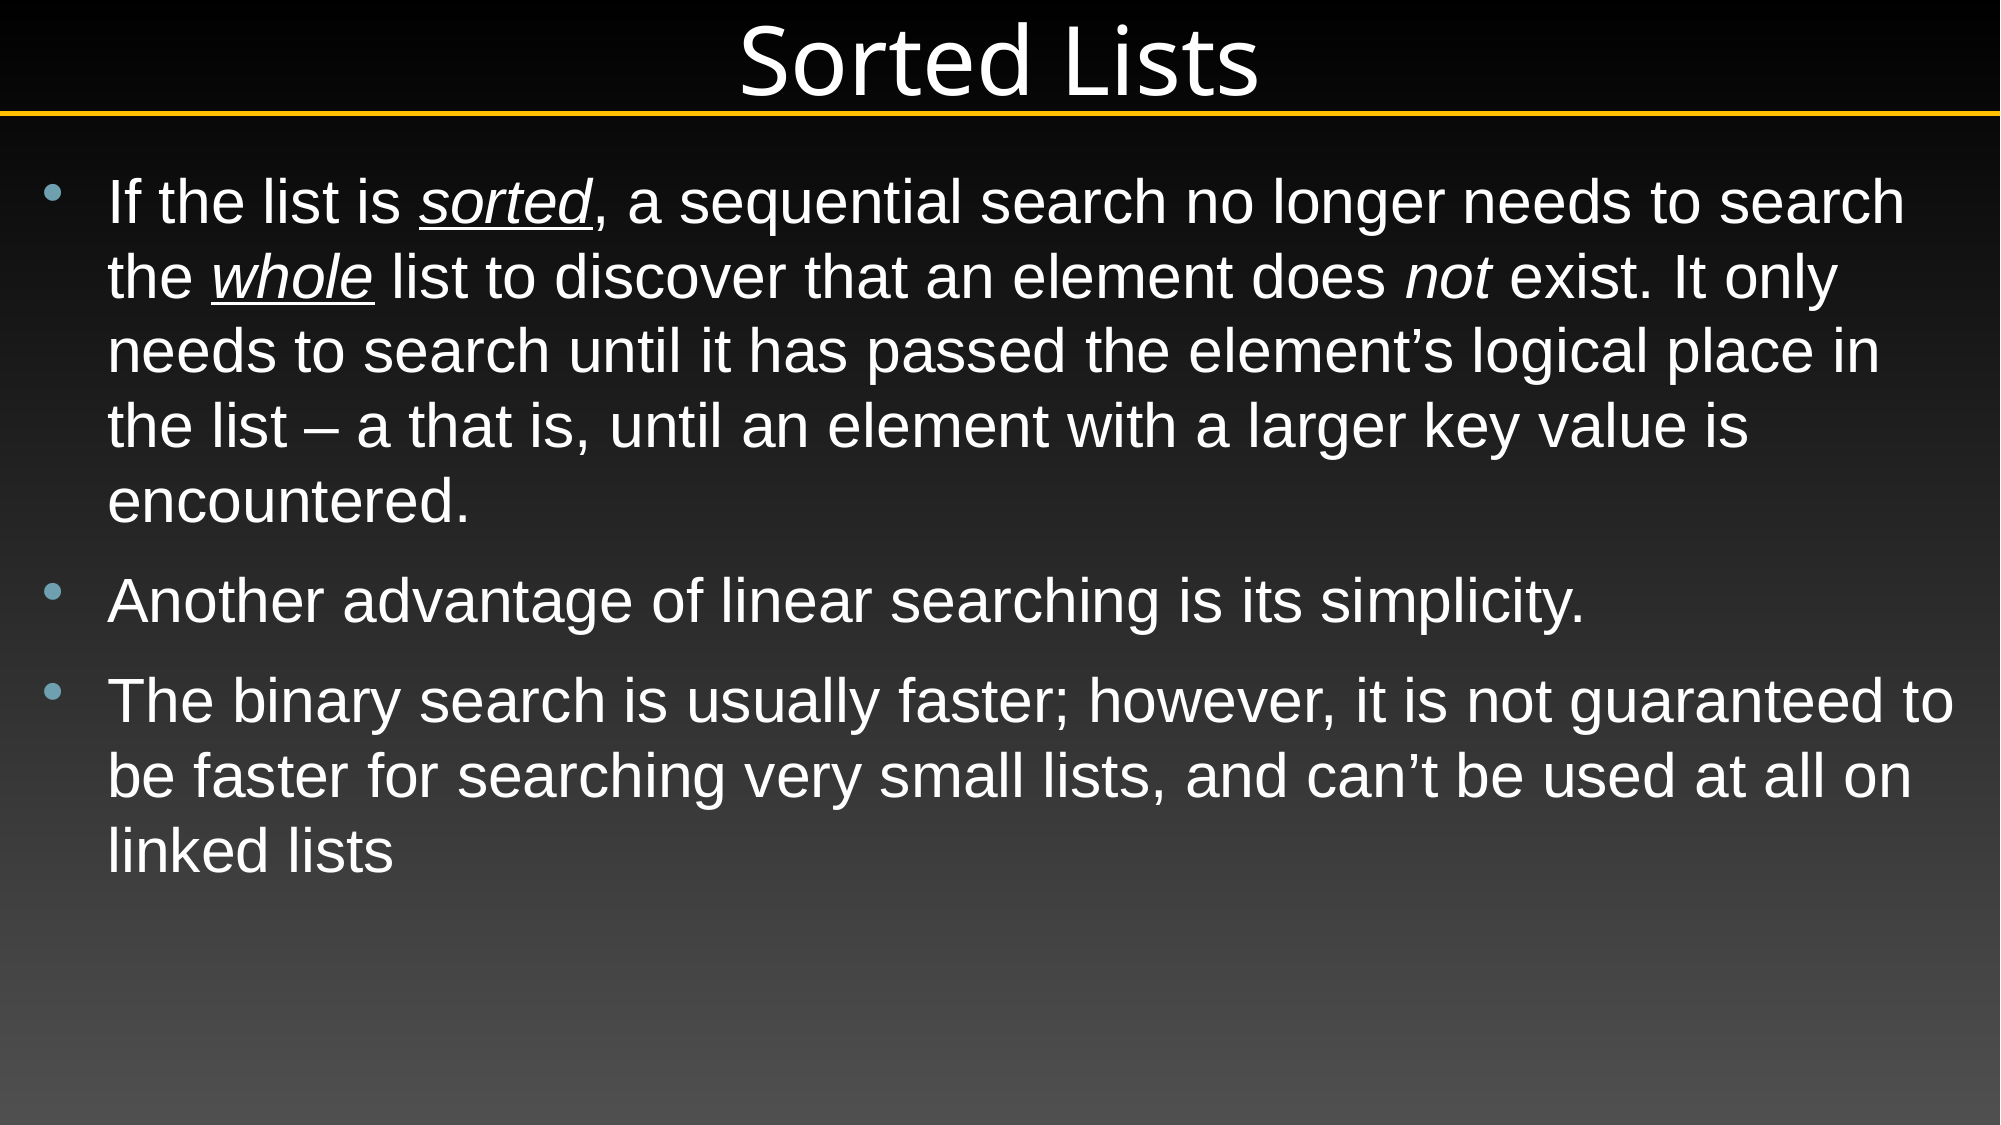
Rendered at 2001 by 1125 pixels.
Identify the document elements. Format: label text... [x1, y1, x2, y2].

title Sorted Lists [249, 0, 1751, 116]
list If the list is sorted, a sequential search no longer needs to search the whole list to discover that an element does not exist. It only needs to search until it has passed the element’s logical place in the list – a that is, until an element with a larger key value is encountered. Another advantage of linear searching is its simplicity. The binary search is usually faster; however, it is not guaranteed to be faster for searching very small lists, and can’t be used at all on linked lists [23, 152, 1977, 1086]
